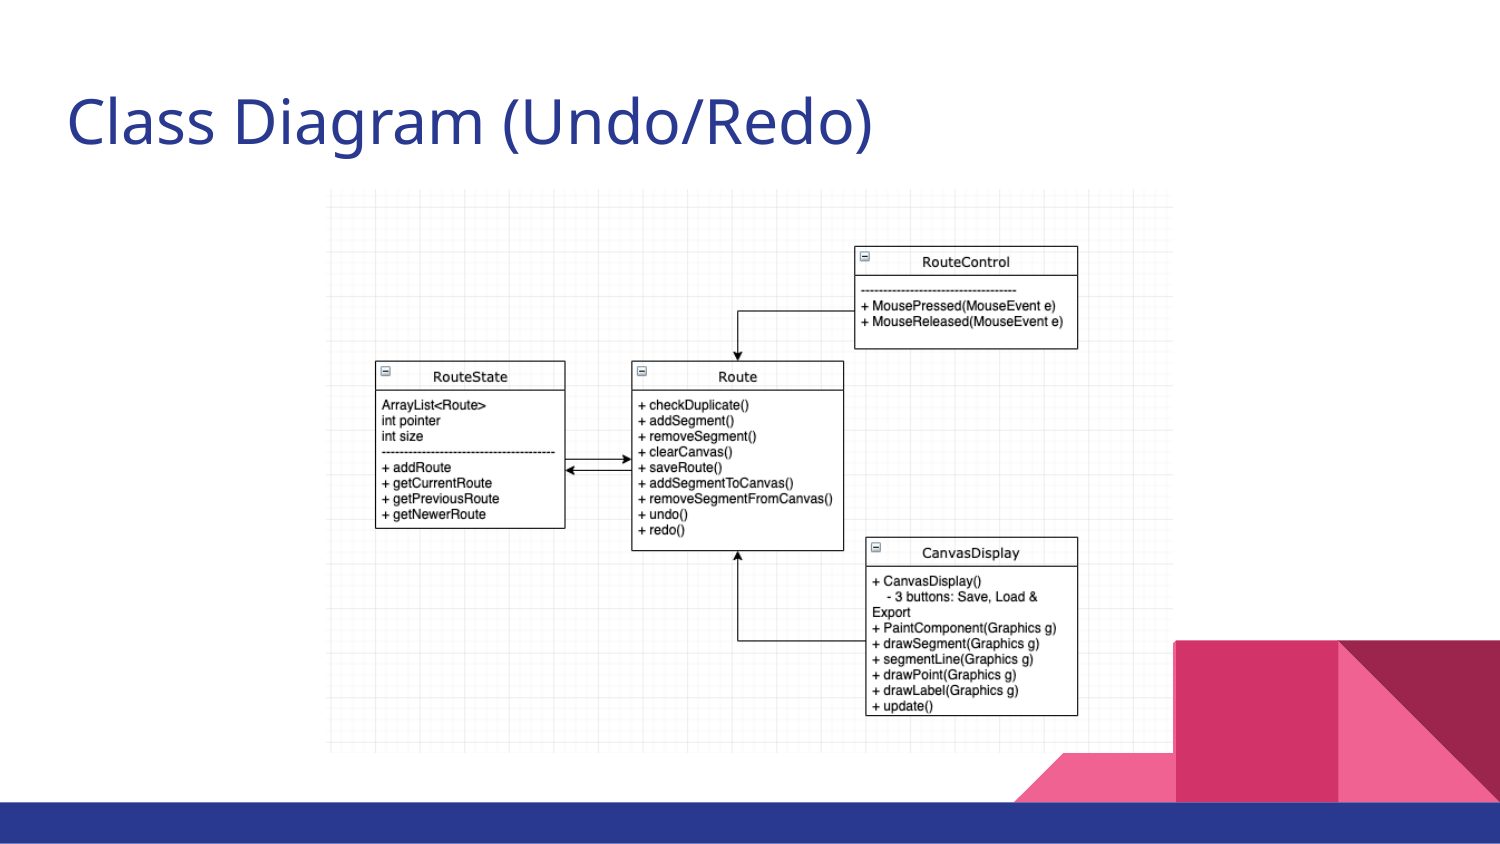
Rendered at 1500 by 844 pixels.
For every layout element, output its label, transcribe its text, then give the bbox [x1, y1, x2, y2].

picture [326, 188, 1174, 753]
title Class Diagram (Undo/Redo) [51, 67, 1449, 167]
